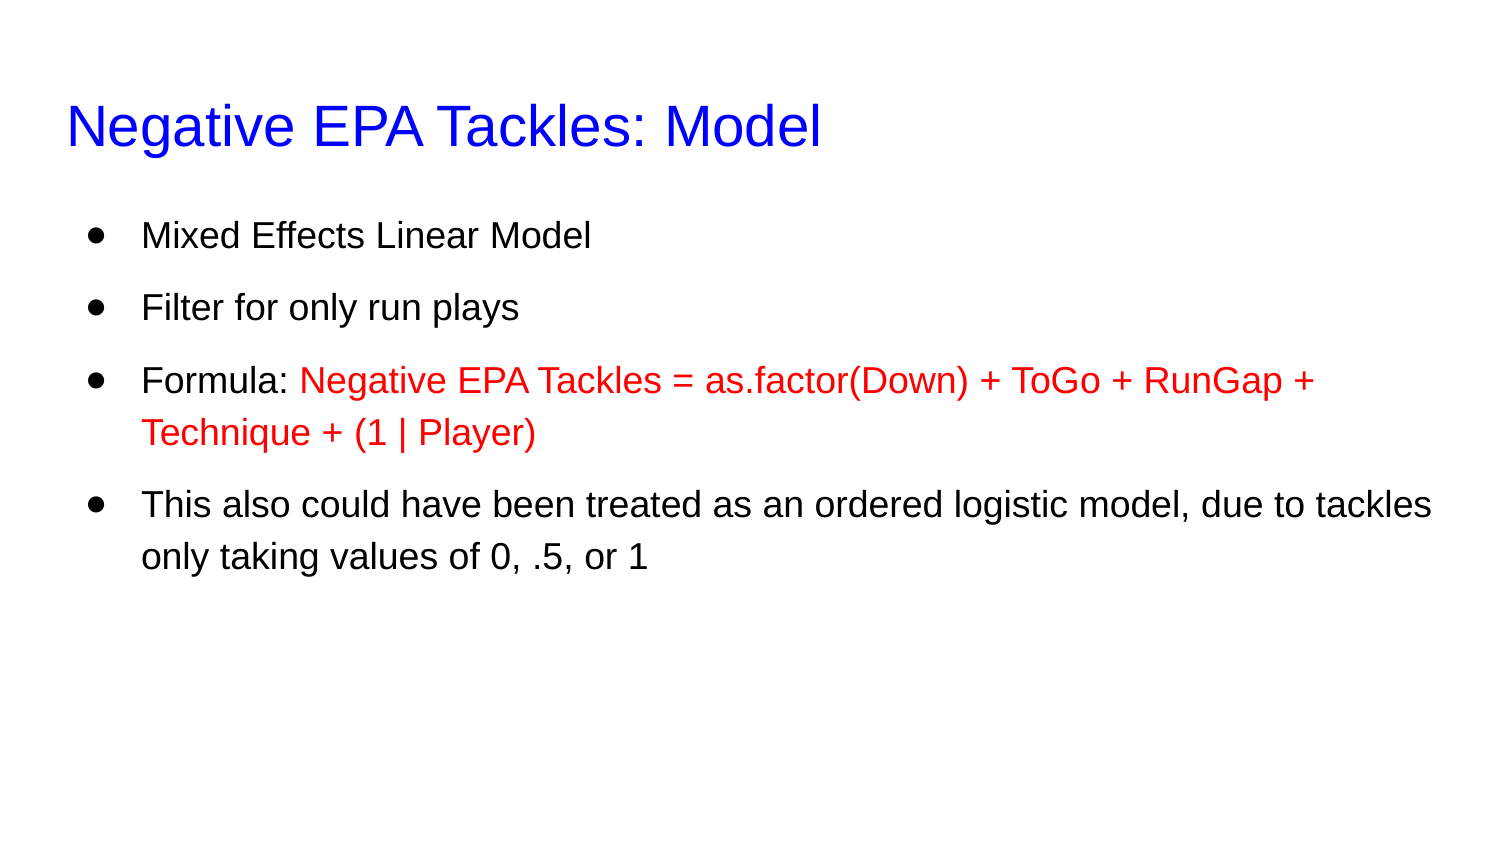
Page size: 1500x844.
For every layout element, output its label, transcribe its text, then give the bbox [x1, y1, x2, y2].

title Negative EPA Tackles: Model [51, 72, 1449, 167]
list Mixed Effects Linear Model Filter for only run plays Formula: Negative EPA Tackles = as.factor(Down) + ToGo + RunGap + Technique + (1 | Player) This also could have been treated as an ordered logistic model, due to tackles only taking values of 0, .5, or 1 [51, 189, 1449, 750]
